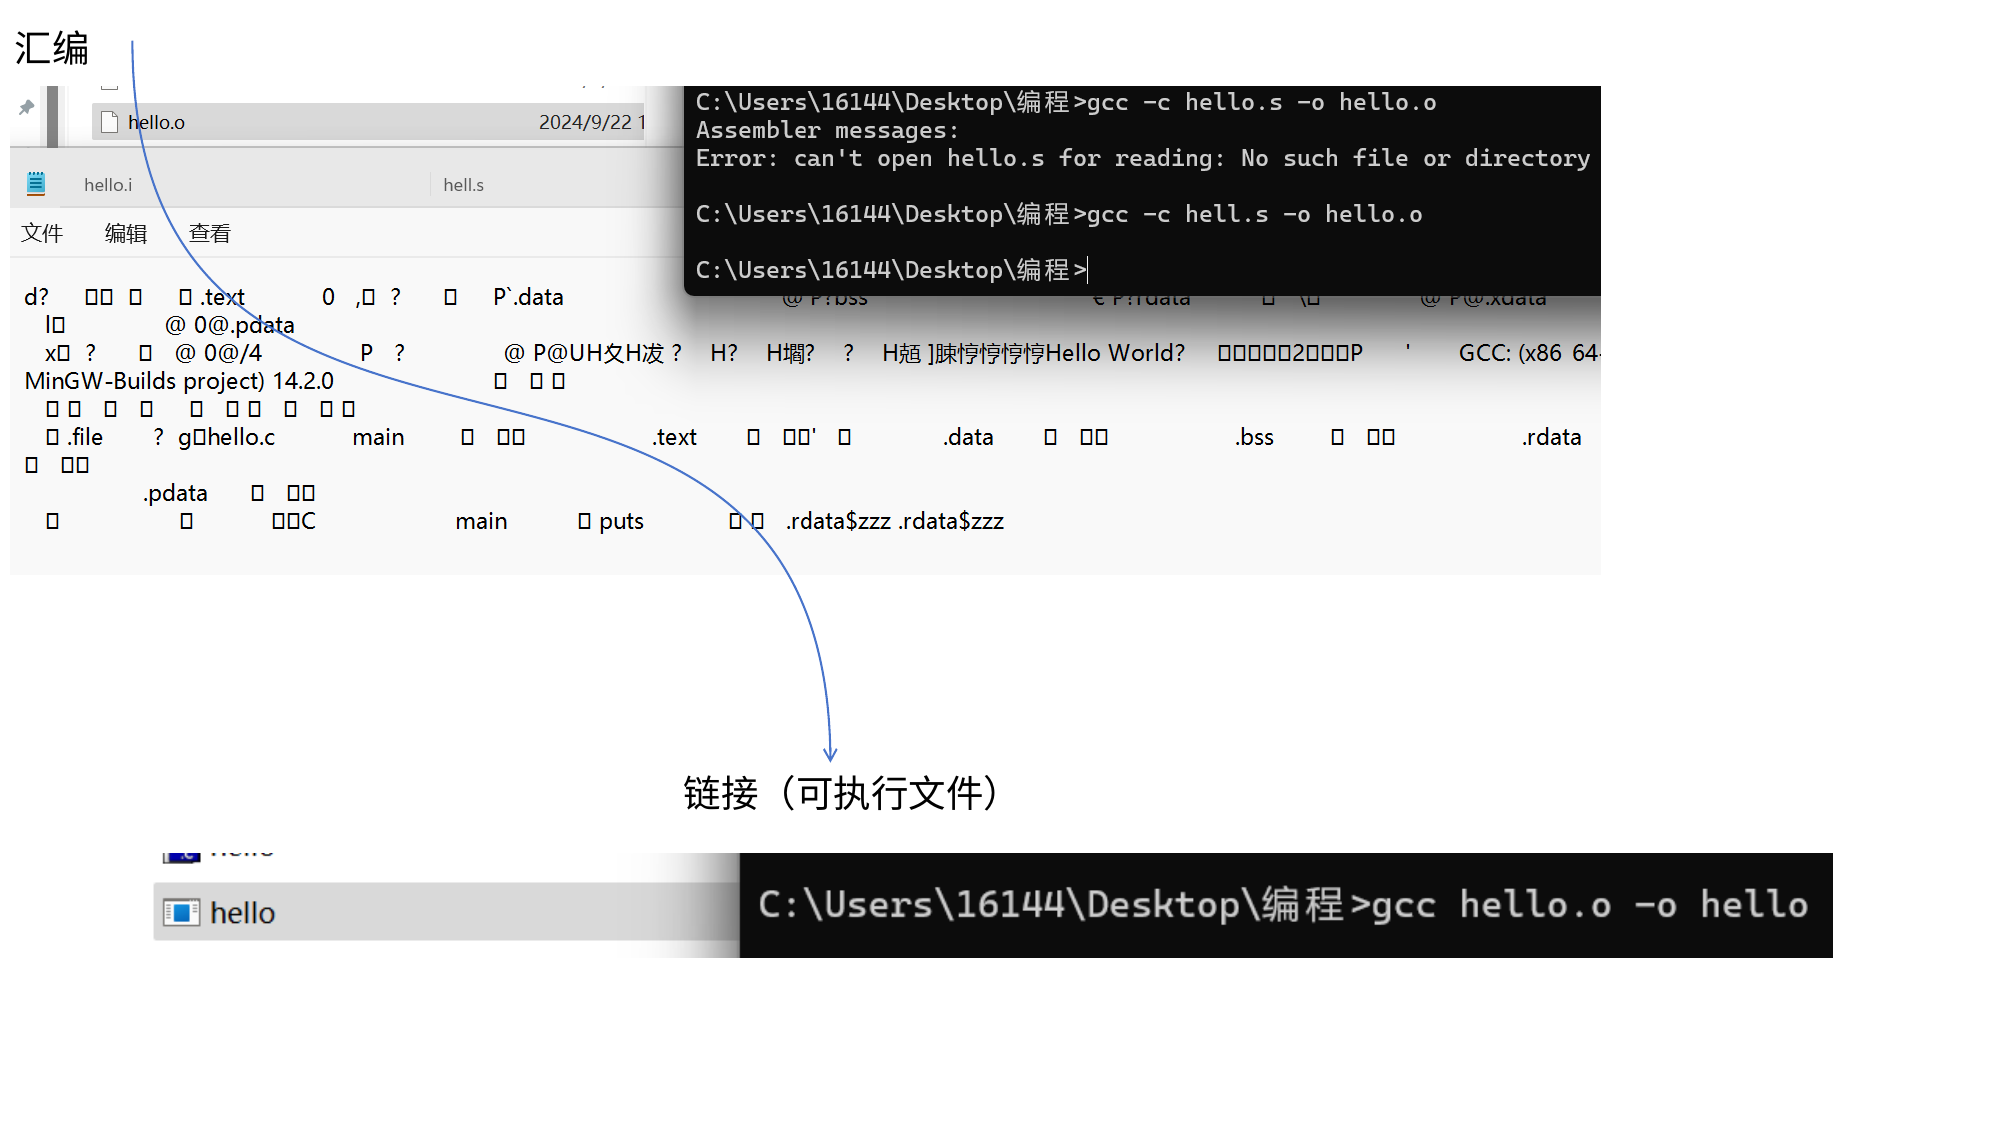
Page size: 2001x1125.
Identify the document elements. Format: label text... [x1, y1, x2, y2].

picture [131, 852, 1834, 959]
text_box 链接（可执行文件） [668, 762, 1126, 823]
picture [843, 86, 1602, 576]
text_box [119, 52, 843, 752]
text_box 汇编 [0, 17, 428, 78]
picture [10, 86, 119, 576]
